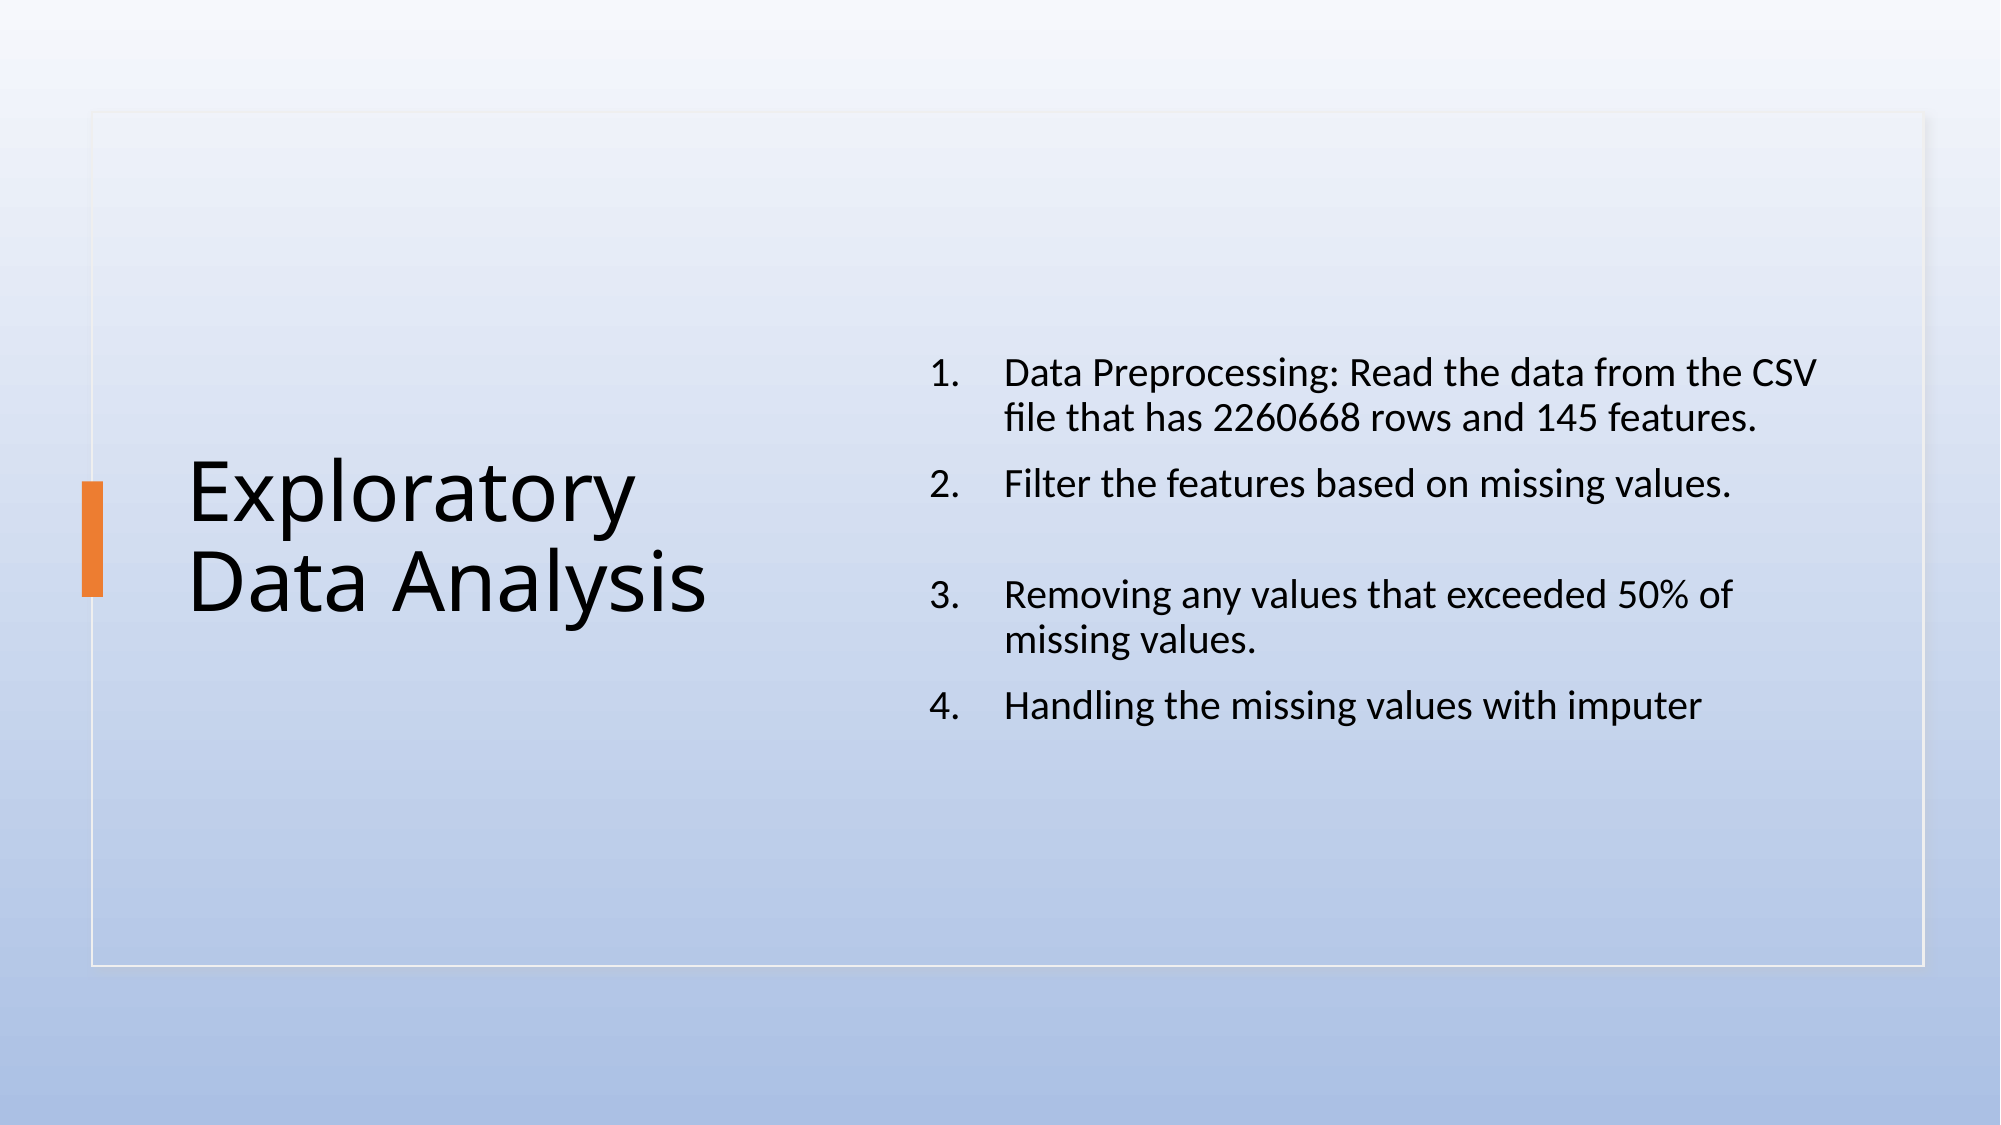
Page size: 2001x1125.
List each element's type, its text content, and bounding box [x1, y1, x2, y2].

text_box [81, 480, 104, 598]
text_box [91, 111, 1925, 967]
title Exploratory Data Analysis [171, 179, 774, 900]
list Data Preprocessing: Read the data from the CSV file that has 2260668 rows and 145 features. Filter the features based on missing values. Removing any values that exceeded 50% of missing values. Handling the missing values with imputer [914, 179, 1845, 900]
text_box [0, 0, 2000, 1125]
